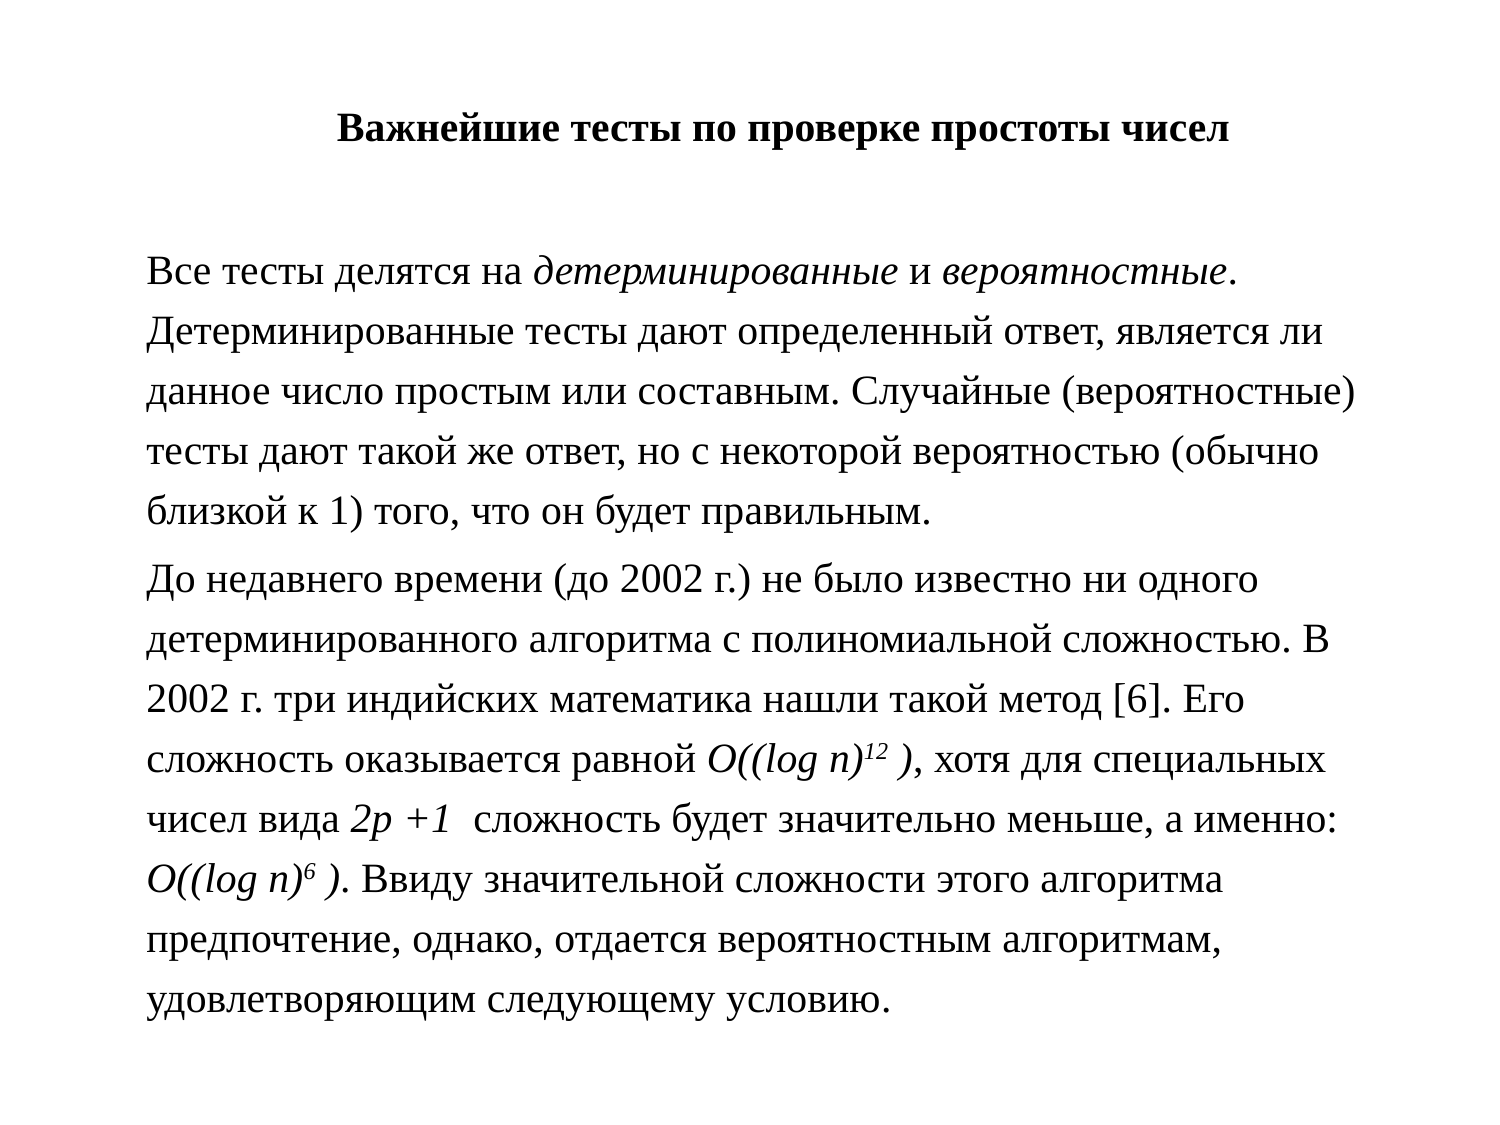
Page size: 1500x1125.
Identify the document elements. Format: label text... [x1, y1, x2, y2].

list Важнейшие тесты по проверке простоты чисел Все тесты делятся на детерминированные и вероятностные. Детерминированные тесты дают определенный ответ, является ли данное число простым или составным. Случайные (вероятностные) тесты дают такой же ответ, но с некоторой вероятностью (обычно близкой к 1) того, что он будет правильным. До недавнего времени (до 2002 г.) не было известно ни одного детерминированного алгоритма с полиномиальной сложностью. В 2002 г. три индийских математика нашли такой метод [6]. Его сложность оказывается равной O((log n)12 ), хотя для специальных чисел вида 2p +1 сложность будет значительно меньше, а именно: O((log n)6 ). Ввиду значительной сложности этого алгоритма предпочтение, однако, отдается вероятностным алгоритмам, удовлетворяющим следующему условию. [75, 82, 1425, 1055]
